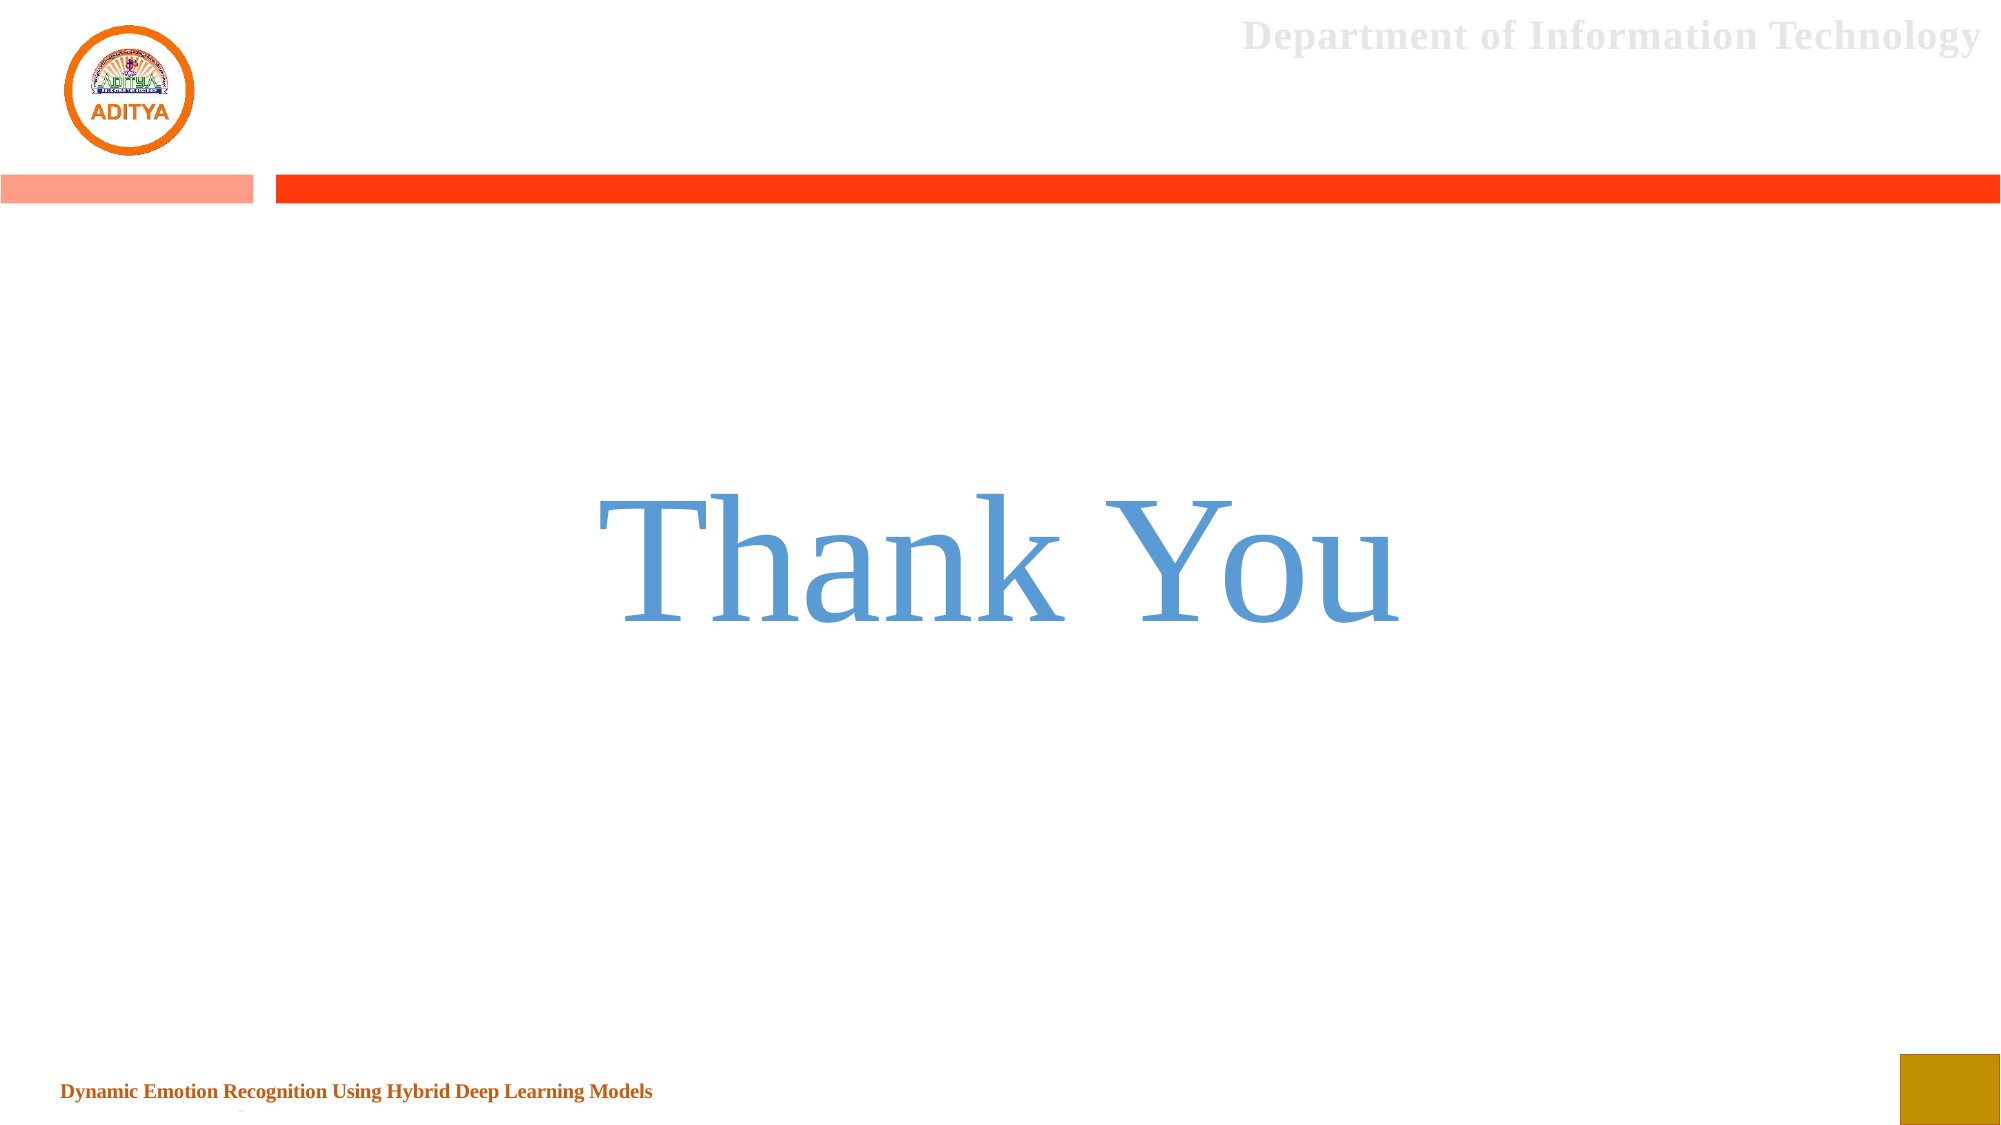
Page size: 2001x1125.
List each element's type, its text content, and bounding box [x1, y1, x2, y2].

text_box Dynamic Emotion Recognition Using Hybrid Deep Learning Models [41, 1070, 668, 1111]
picture [55, 18, 199, 162]
text_box Thank You [289, 431, 1711, 666]
slide_number [1900, 1054, 2000, 1125]
